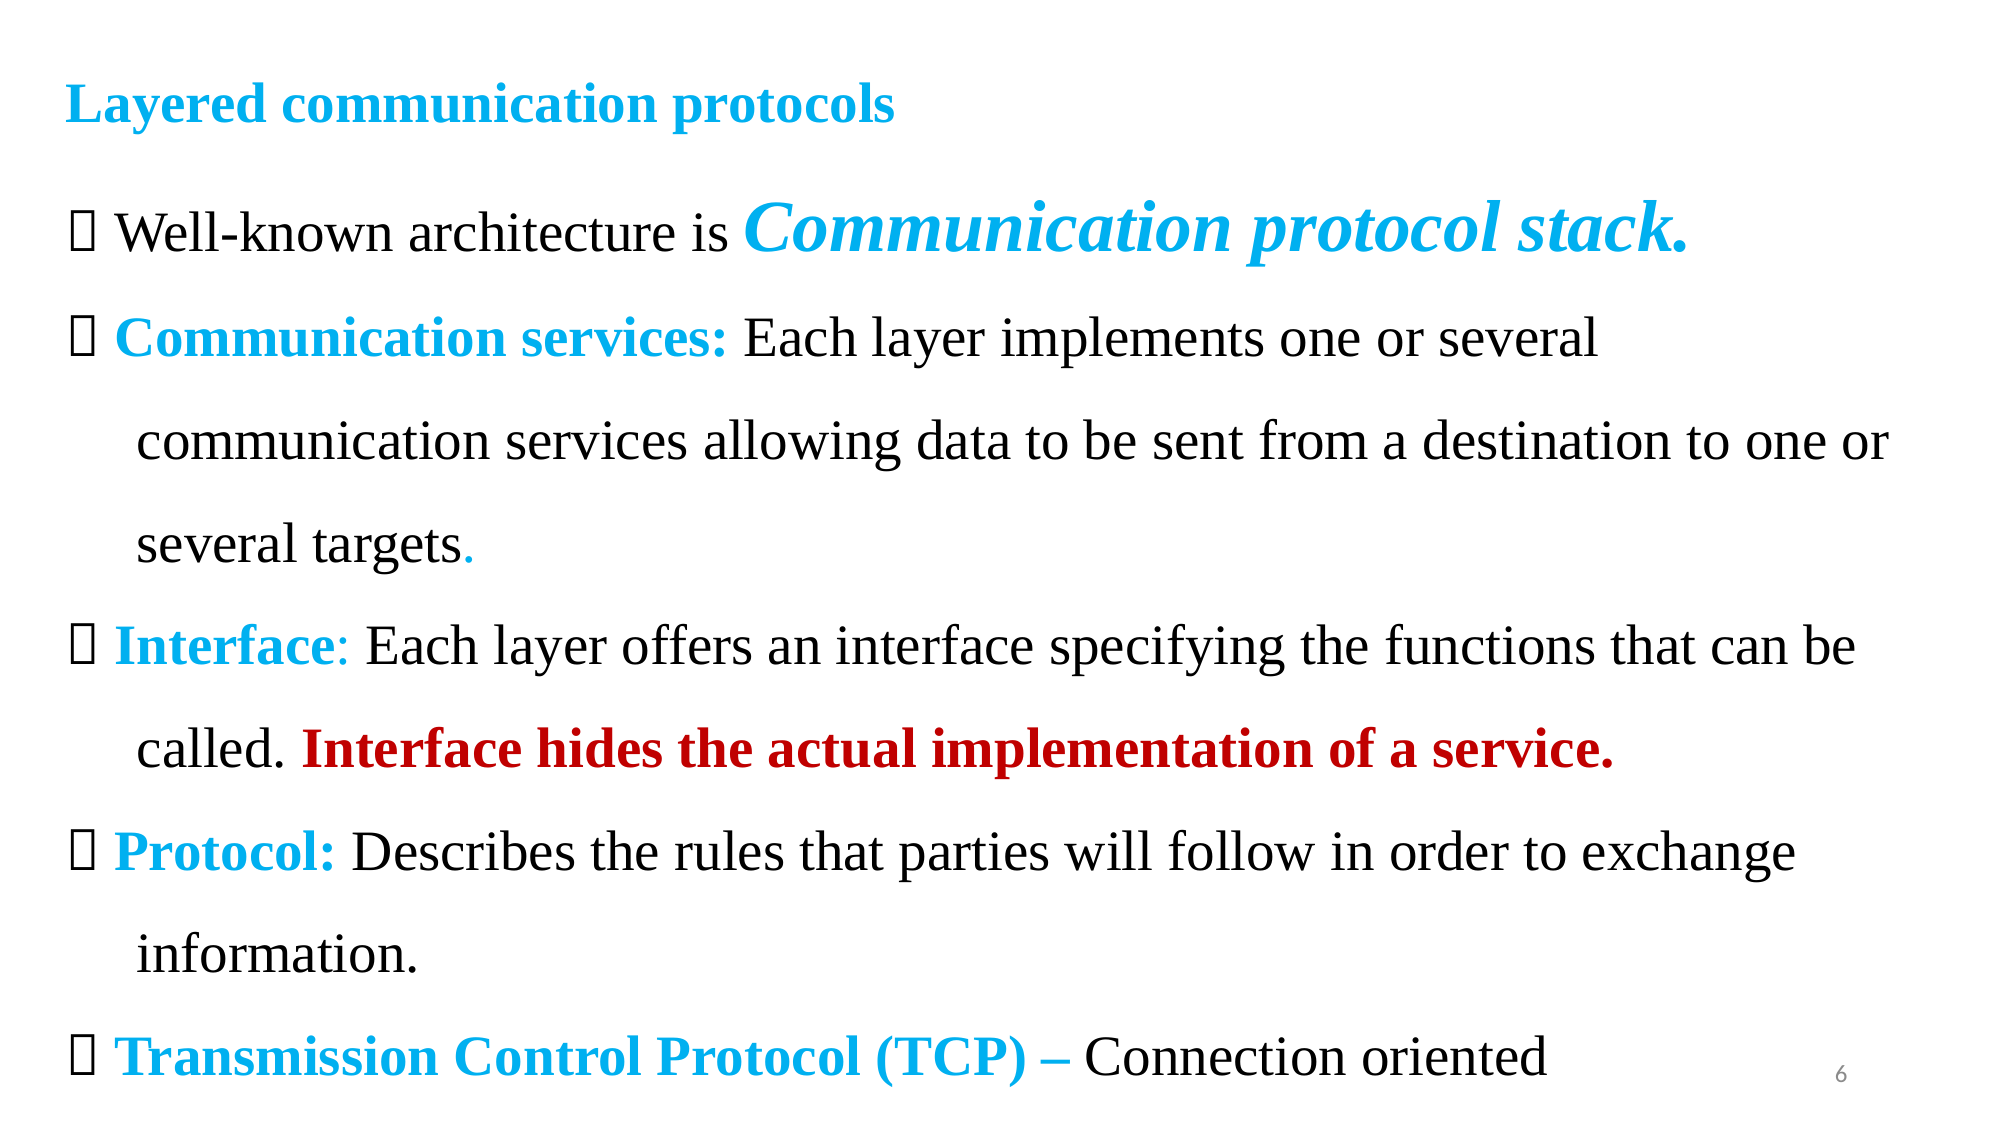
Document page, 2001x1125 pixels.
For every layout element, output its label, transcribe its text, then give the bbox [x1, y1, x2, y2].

title Layered communication protocols  Well-known architecture is Communication protocol stack.  Communication services: Each layer implements one or several communication services allowing data to be sent from a destination to one or several targets.  Interface: Each layer offers an interface specifying the functions that can be called. Interface hides the actual implementation of a service.  Protocol: Describes the rules that parties will follow in order to exchange information.  Transmission Control Protocol (TCP) – Connection oriented [50, 23, 1984, 1097]
slide_number 6 [1412, 1042, 1863, 1103]
